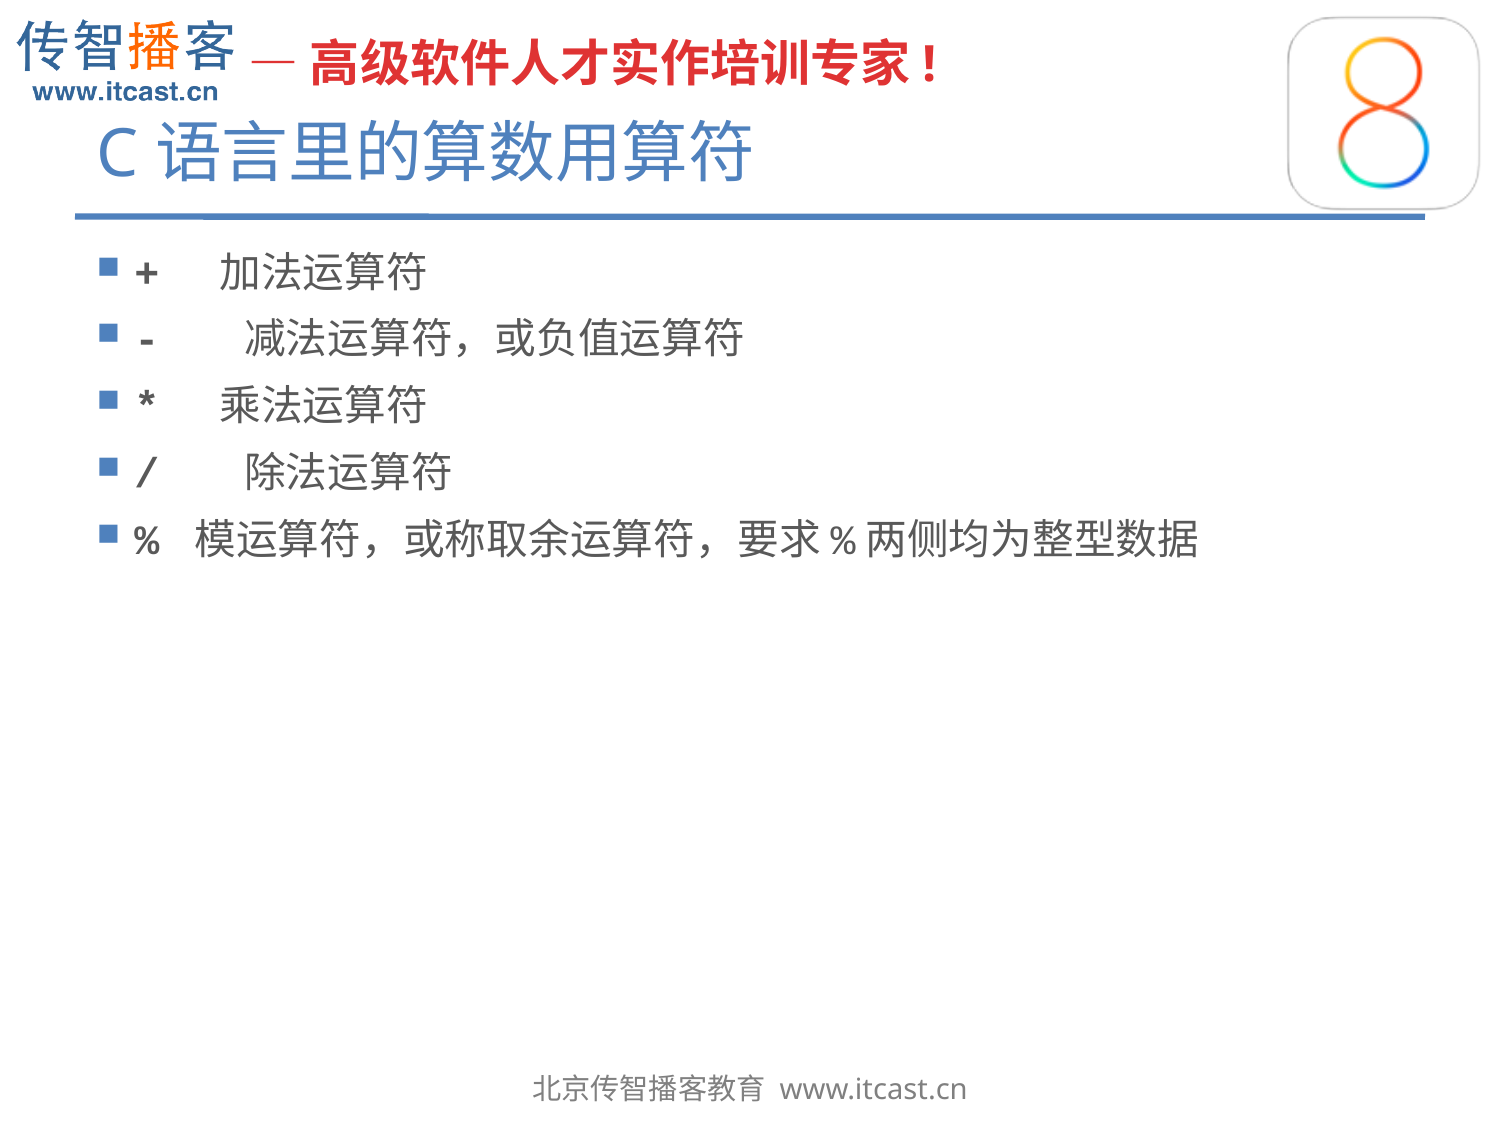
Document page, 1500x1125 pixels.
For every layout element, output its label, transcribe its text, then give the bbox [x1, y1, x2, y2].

picture [16, 19, 234, 101]
list + 加法运算符 - 减法运算符，或负值运算符 * 乘法运算符 / 除法运算符 % 模运算符，或称取余运算符，要求%两侧均为整型数据 [81, 237, 1416, 1005]
title C语言里的算数用算符 [81, 102, 1416, 237]
picture [1270, 0, 1497, 227]
